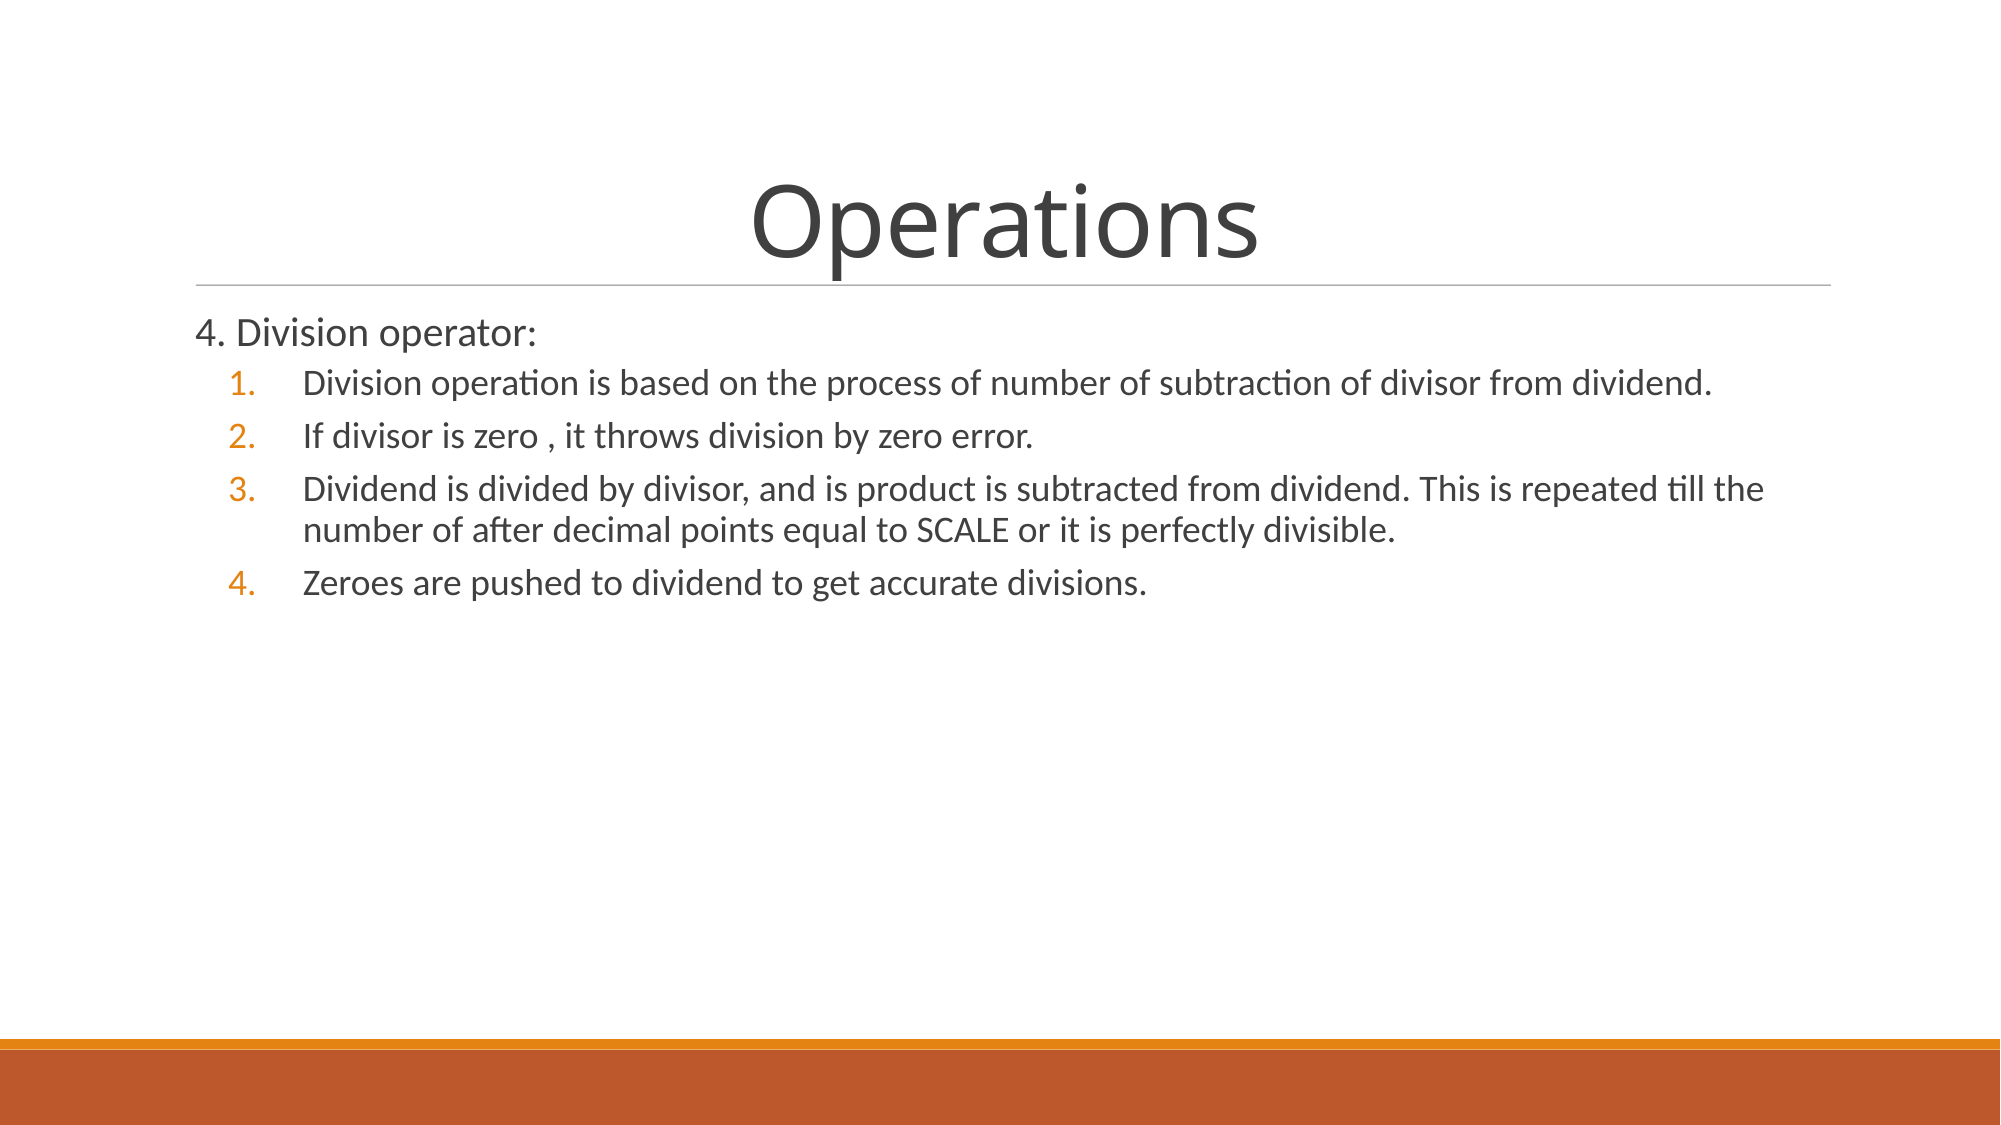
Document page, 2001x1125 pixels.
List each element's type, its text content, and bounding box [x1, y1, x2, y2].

text_box Operations [180, 47, 1830, 285]
text_box 4. Division operator: Division operation is based on the process of number of subtraction of divisor from dividend. If divisor is zero , it throws division by zero error. Dividend is divided by divisor, and is product is subtracted from dividend. This is repeated till the number of after decimal points equal to SCALE or it is perfectly divisible. Zeroes are pushed to dividend to get accurate divisions. [180, 302, 1830, 963]
